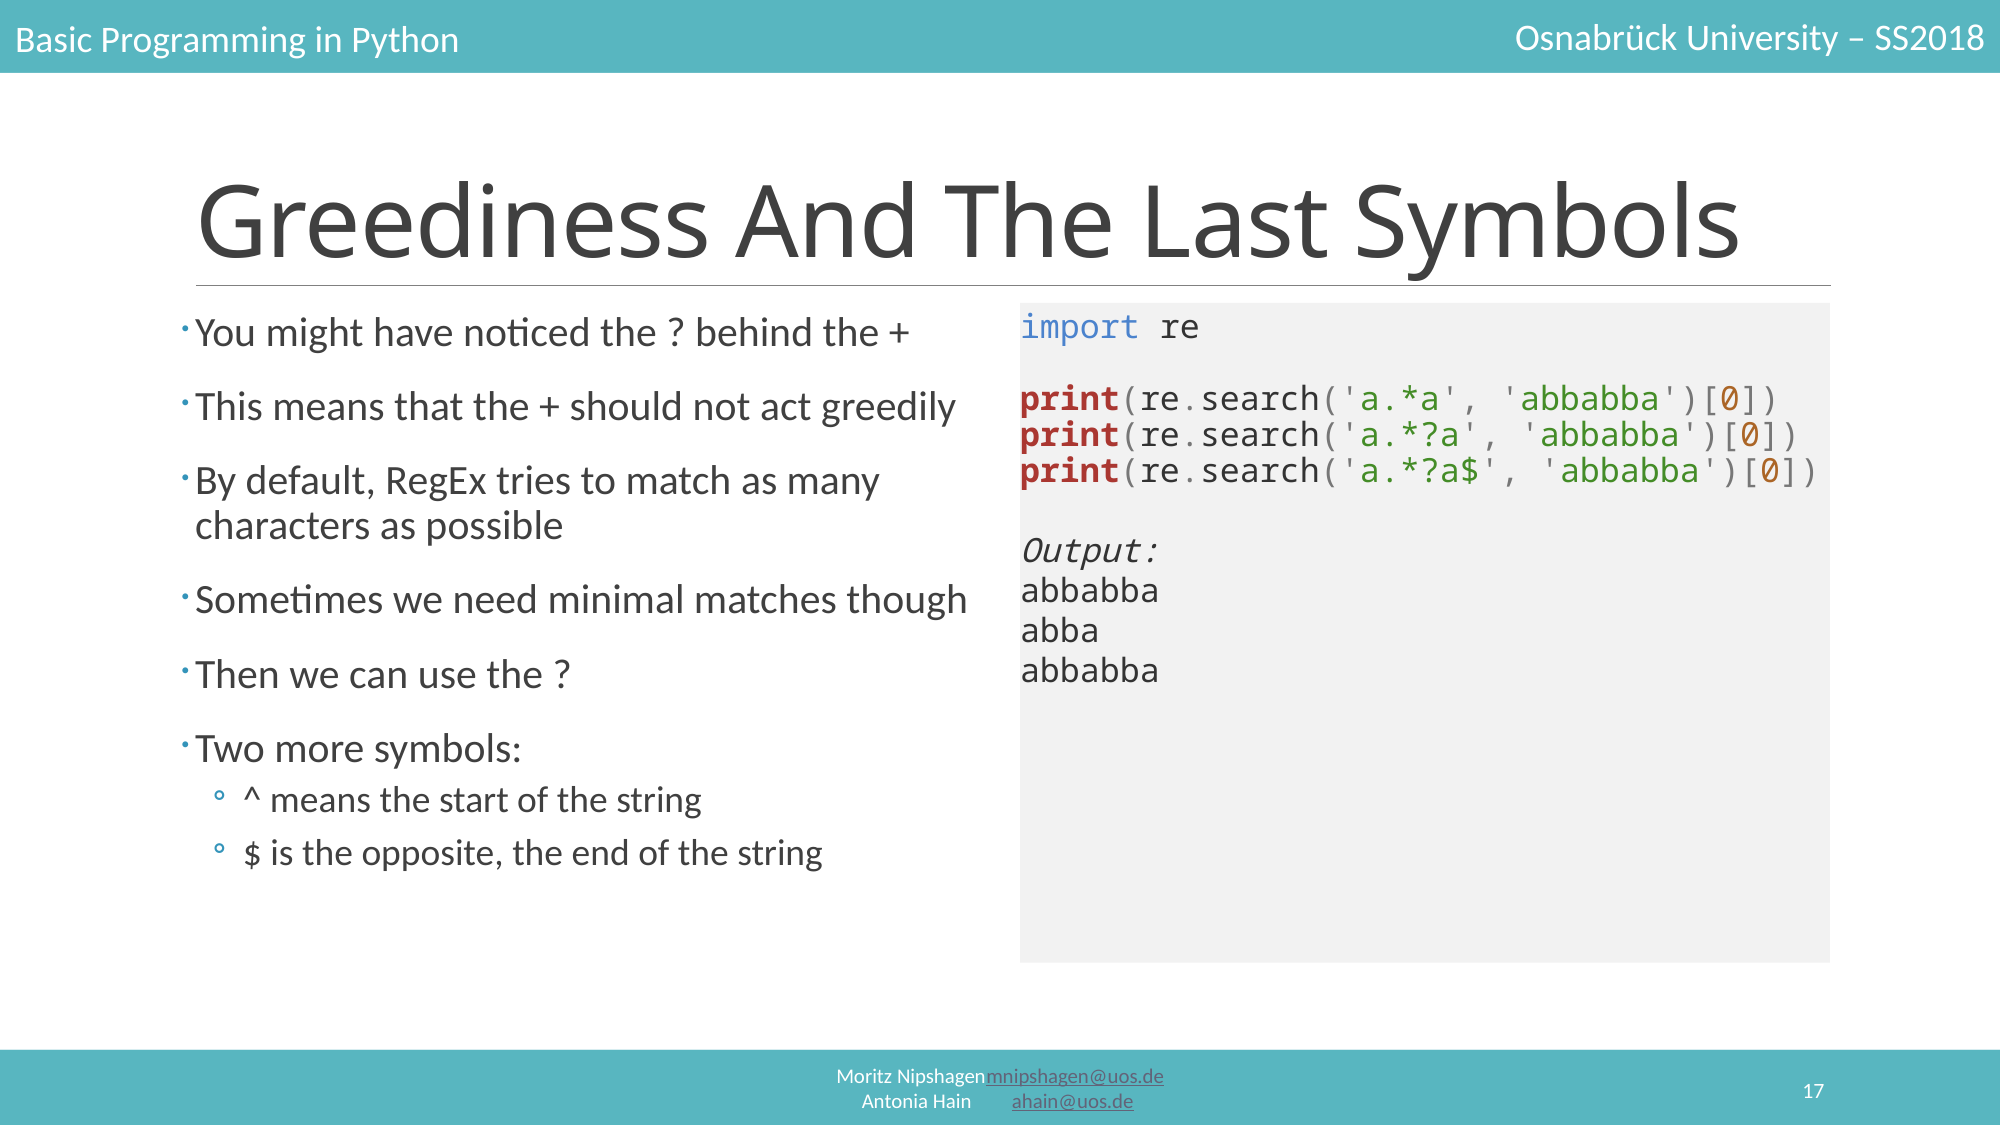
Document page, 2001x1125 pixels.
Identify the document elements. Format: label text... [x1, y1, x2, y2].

slide_number 17 [1624, 1059, 1840, 1120]
list You might have noticed the ? behind the + This means that the + should not act greedily By default, RegEx tries to match as many characters as possible Sometimes we need minimal matches though Then we can use the ? Two more symbols: ^ means the start of the string $ is the opposite, the end of the string [180, 302, 990, 963]
title Greediness And The Last Symbols [180, 162, 1830, 285]
list import re print(re.search('a.*a', 'abbabba')[0]) print(re.search('a.*?a', 'abbabba')[0]) print(re.search('a.*?a$', 'abbabba')[0]) Output: abbabba abba abbabba [1020, 302, 1830, 963]
